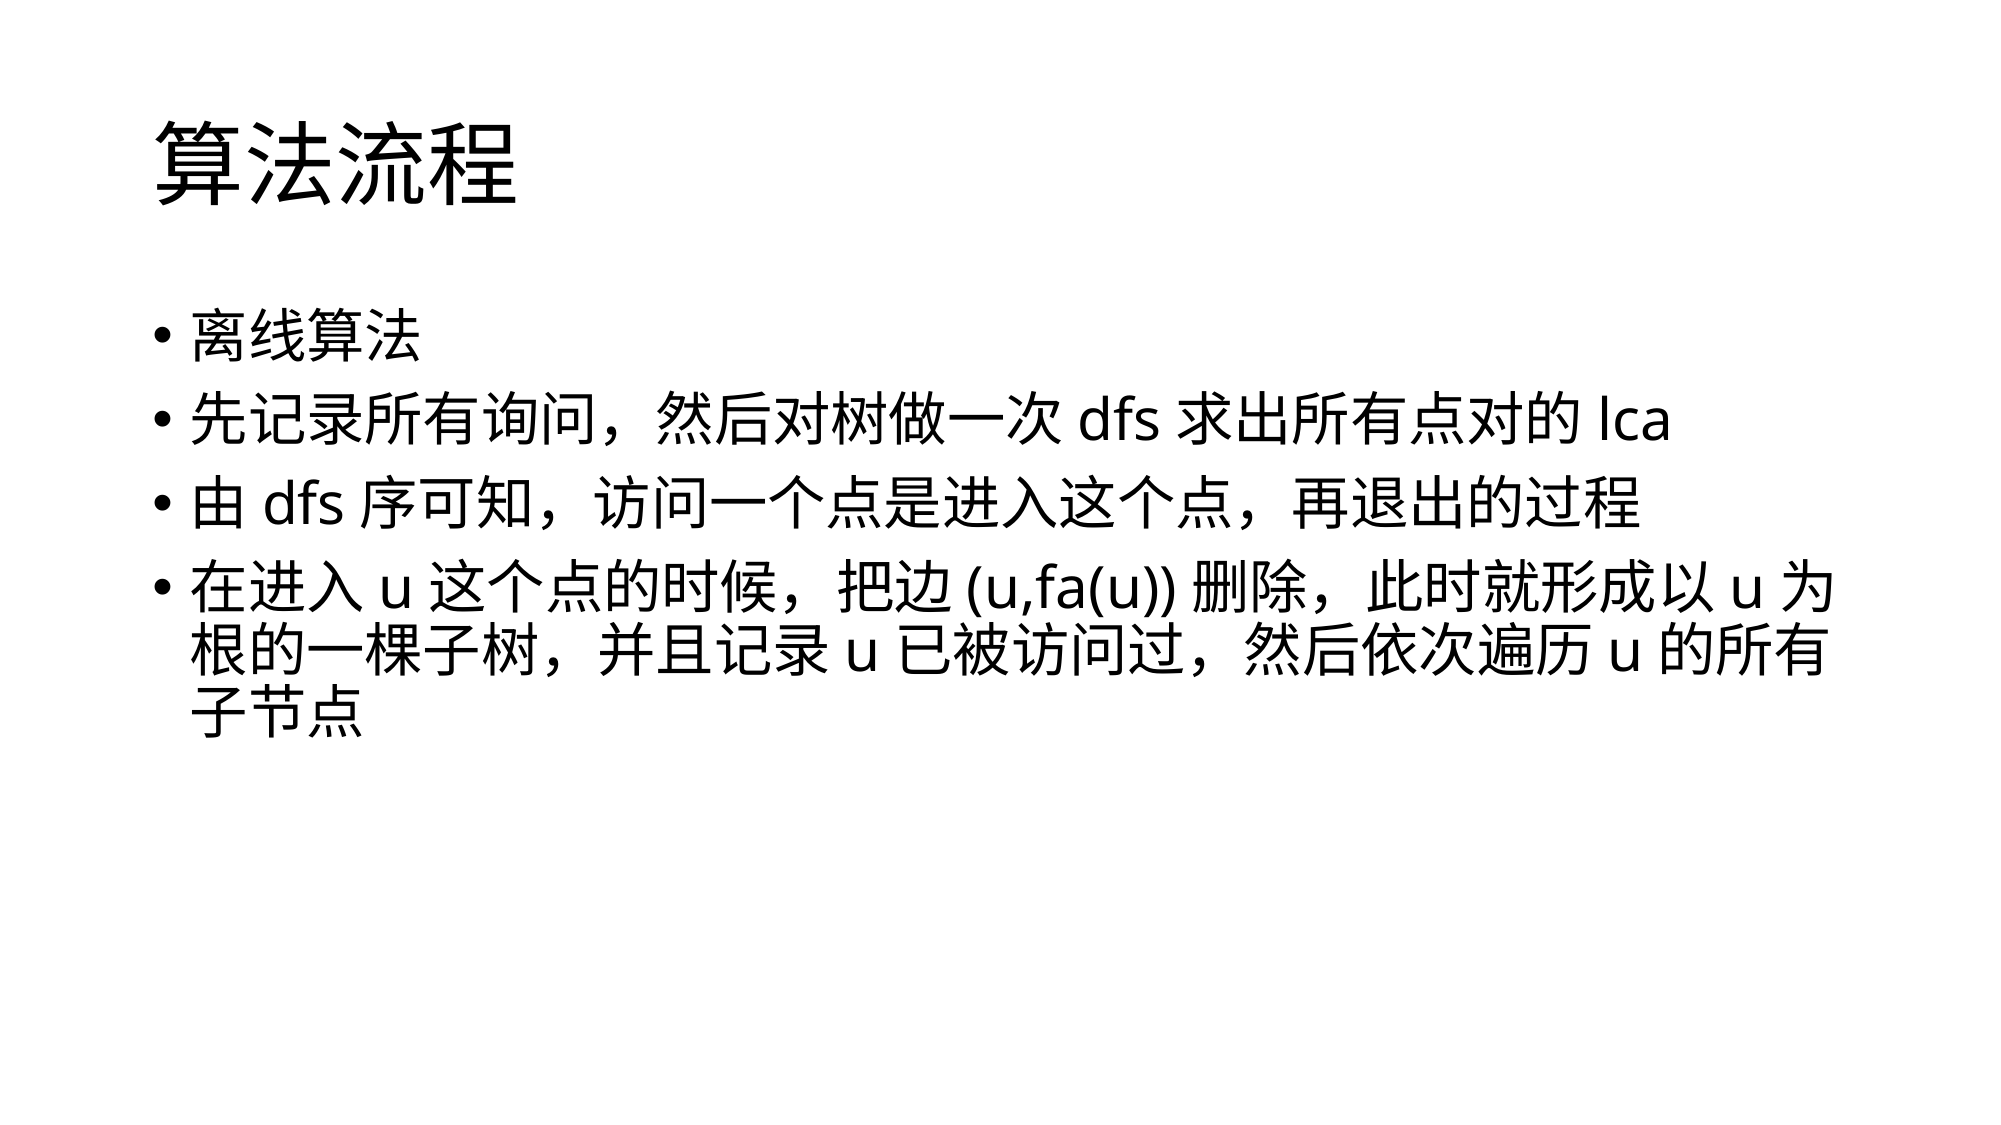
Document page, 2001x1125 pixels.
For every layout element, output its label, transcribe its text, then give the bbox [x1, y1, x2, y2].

list 离线算法 先记录所有询问，然后对树做一次dfs求出所有点对的lca 由dfs序可知，访问一个点是进入这个点，再退出的过程 在进入u这个点的时候，把边(u,fa(u))删除，此时就形成以u为根的一棵子树，并且记录u已被访问过，然后依次遍历u的所有子节点 [137, 299, 1863, 1014]
title 算法流程 [137, 59, 1863, 278]
